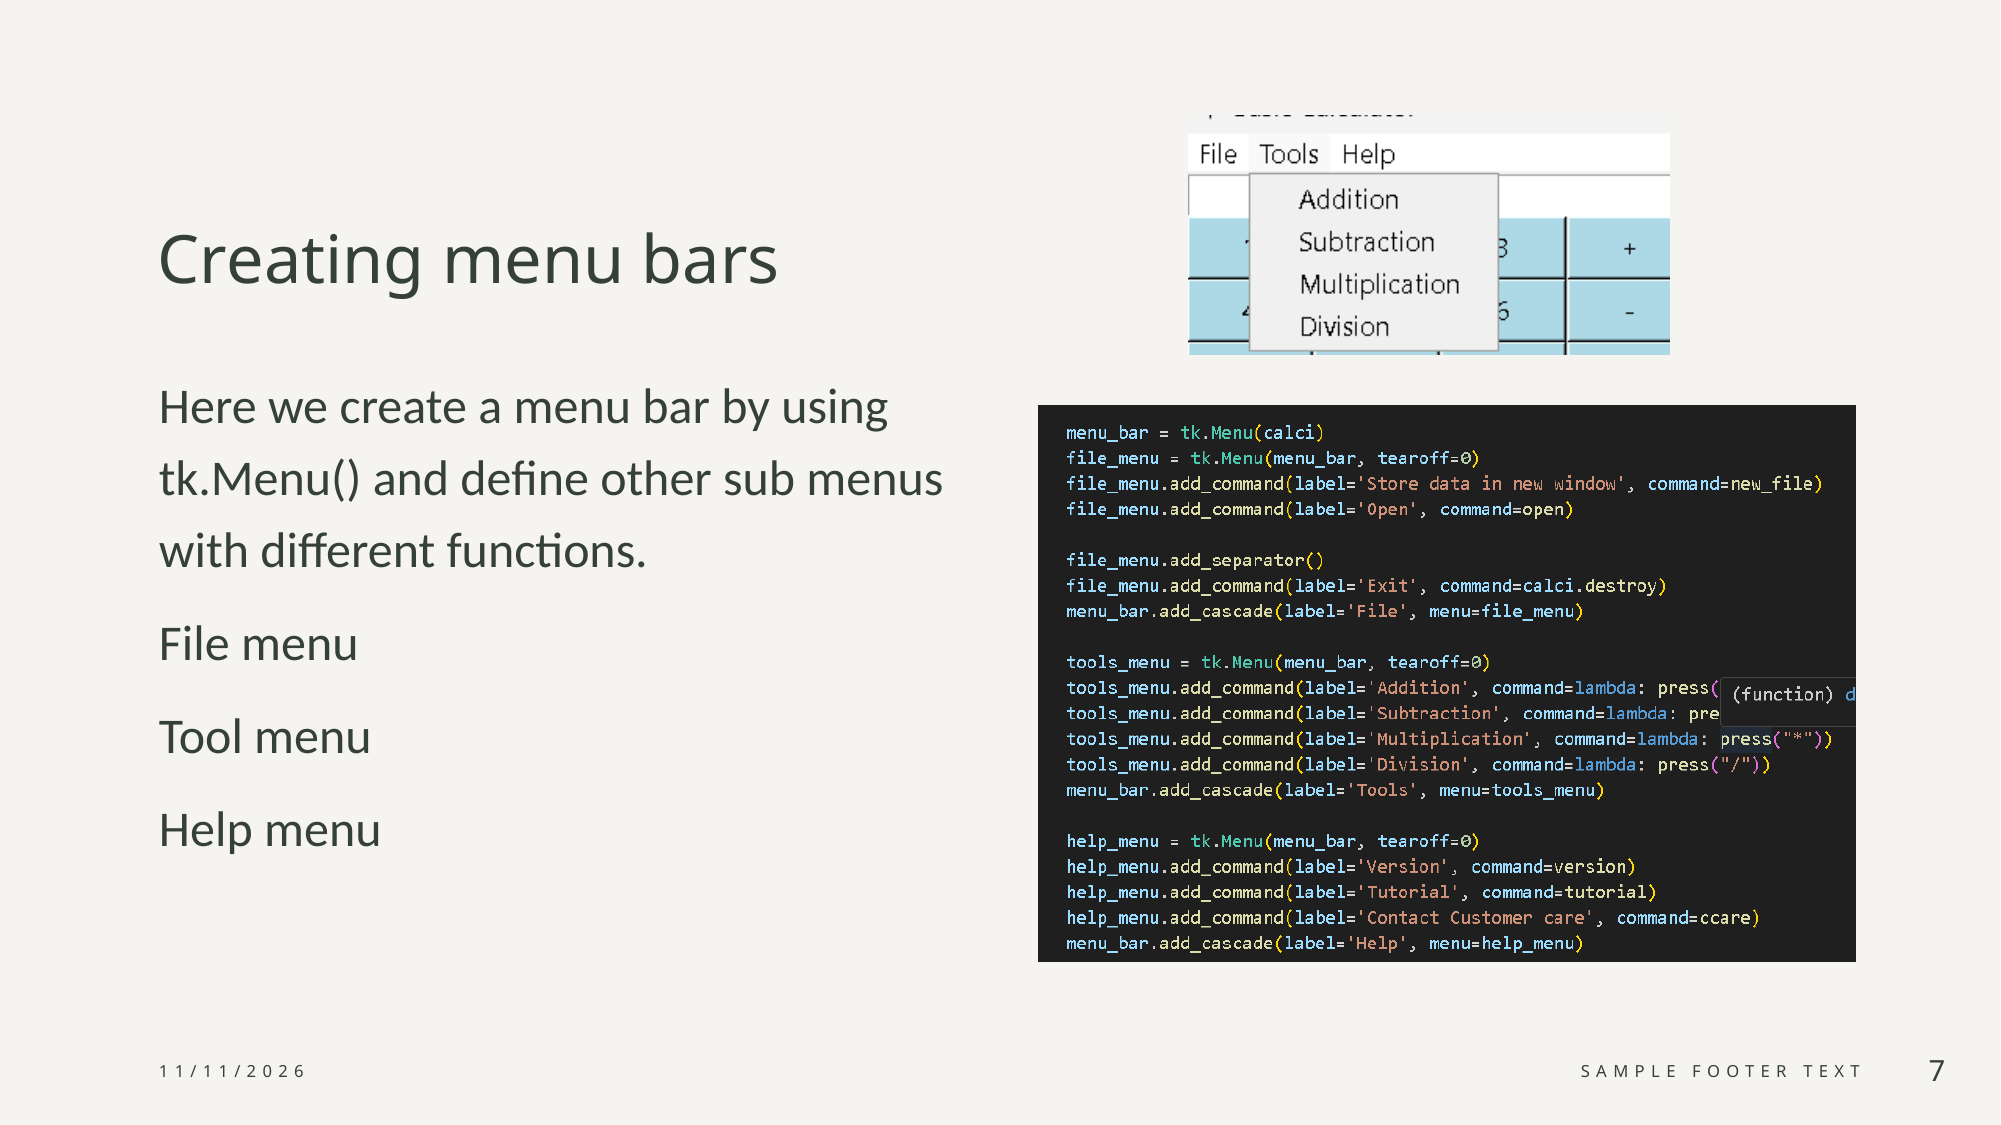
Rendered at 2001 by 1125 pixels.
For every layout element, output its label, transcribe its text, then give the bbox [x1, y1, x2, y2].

list Here we create a menu bar by using tk.Menu() and define other sub menus with different functions. File menu Tool menu Help menu [143, 354, 961, 1014]
footer Sample Footer Text [1170, 1042, 1875, 1103]
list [1037, 405, 1857, 963]
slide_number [143, 1042, 594, 1103]
slide_number 7 [1875, 1042, 1961, 1103]
title Creating menu bars [142, 96, 1858, 305]
picture [1188, 114, 1671, 355]
